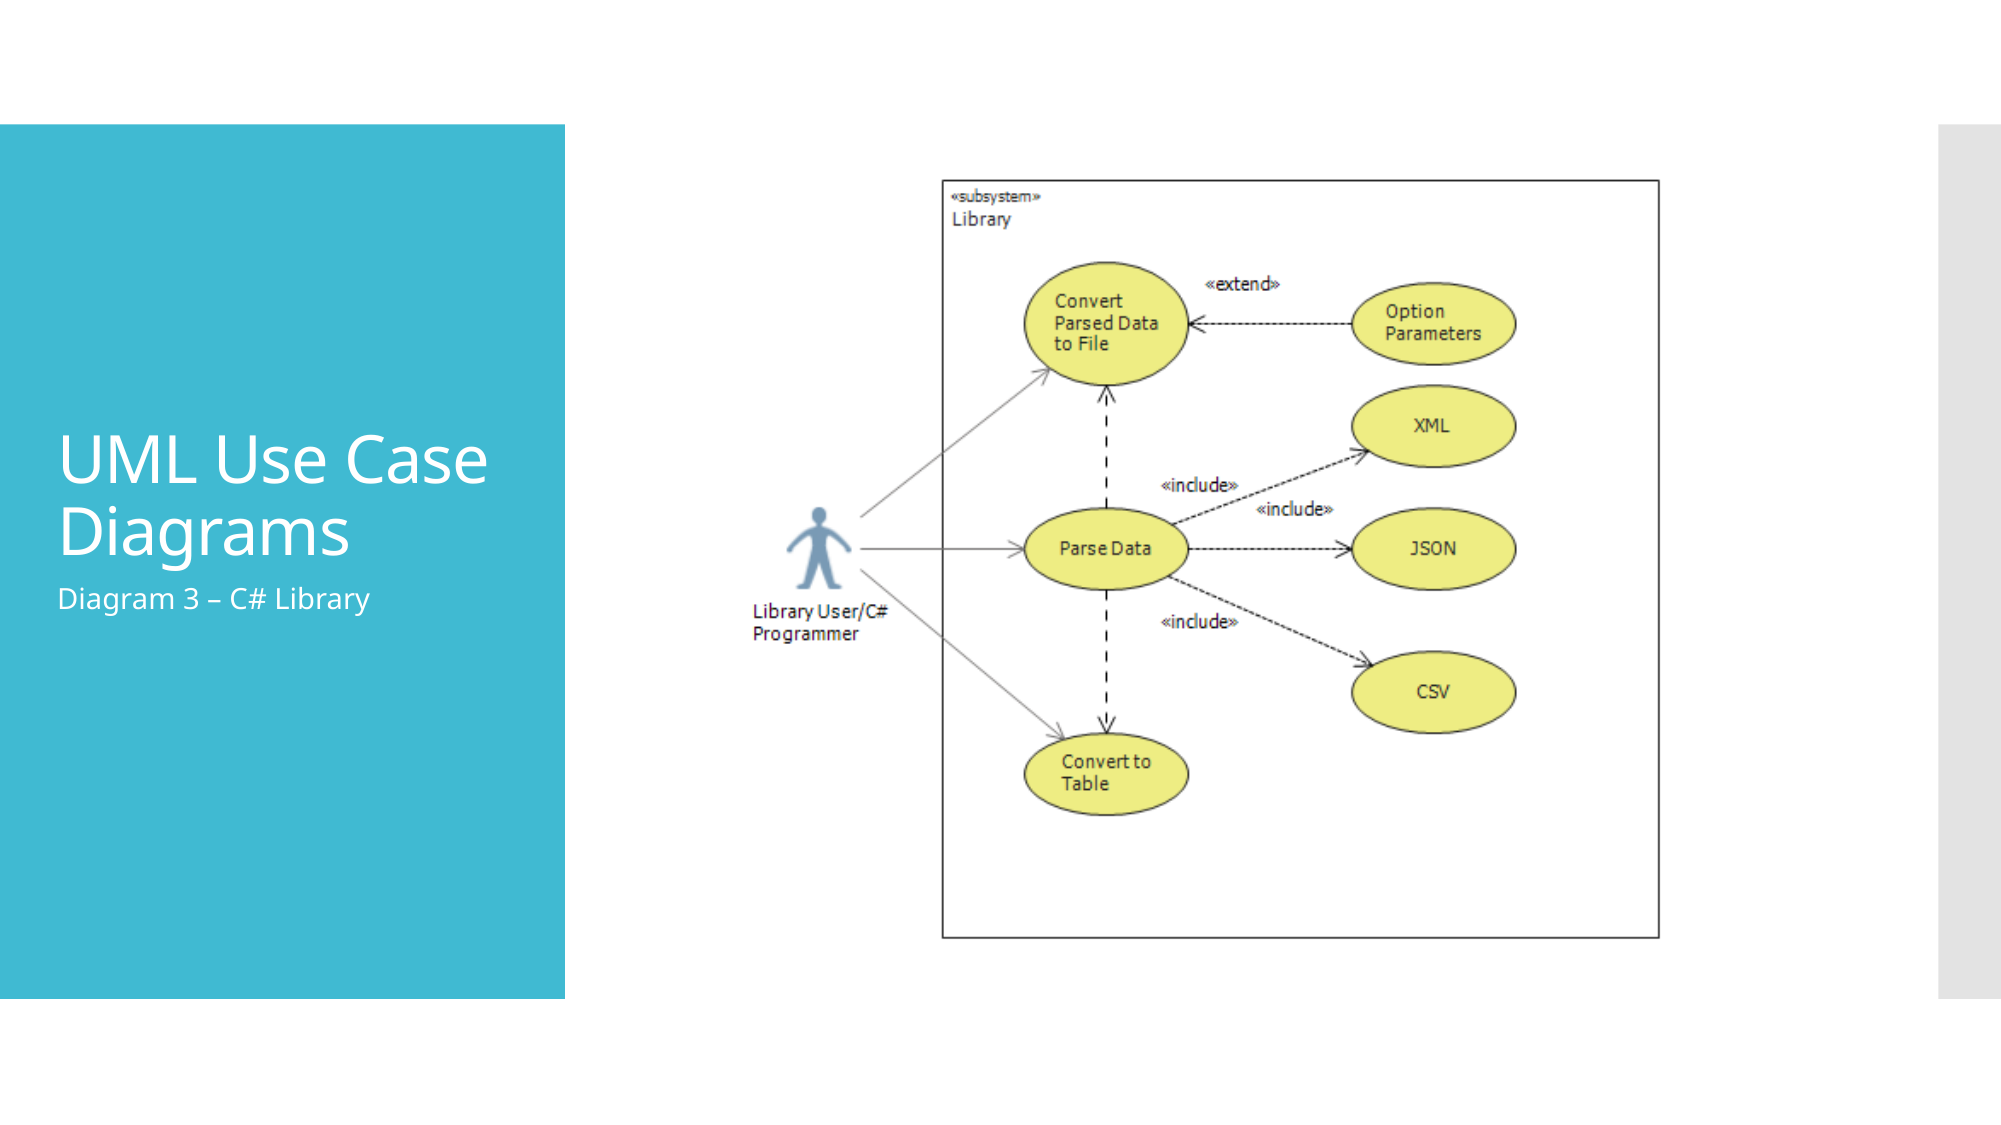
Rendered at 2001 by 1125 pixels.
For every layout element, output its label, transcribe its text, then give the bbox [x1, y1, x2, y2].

title UML Use Case Diagrams [41, 187, 507, 573]
picture [695, 134, 1788, 980]
list Diagram 3 – C# Library [41, 573, 507, 954]
